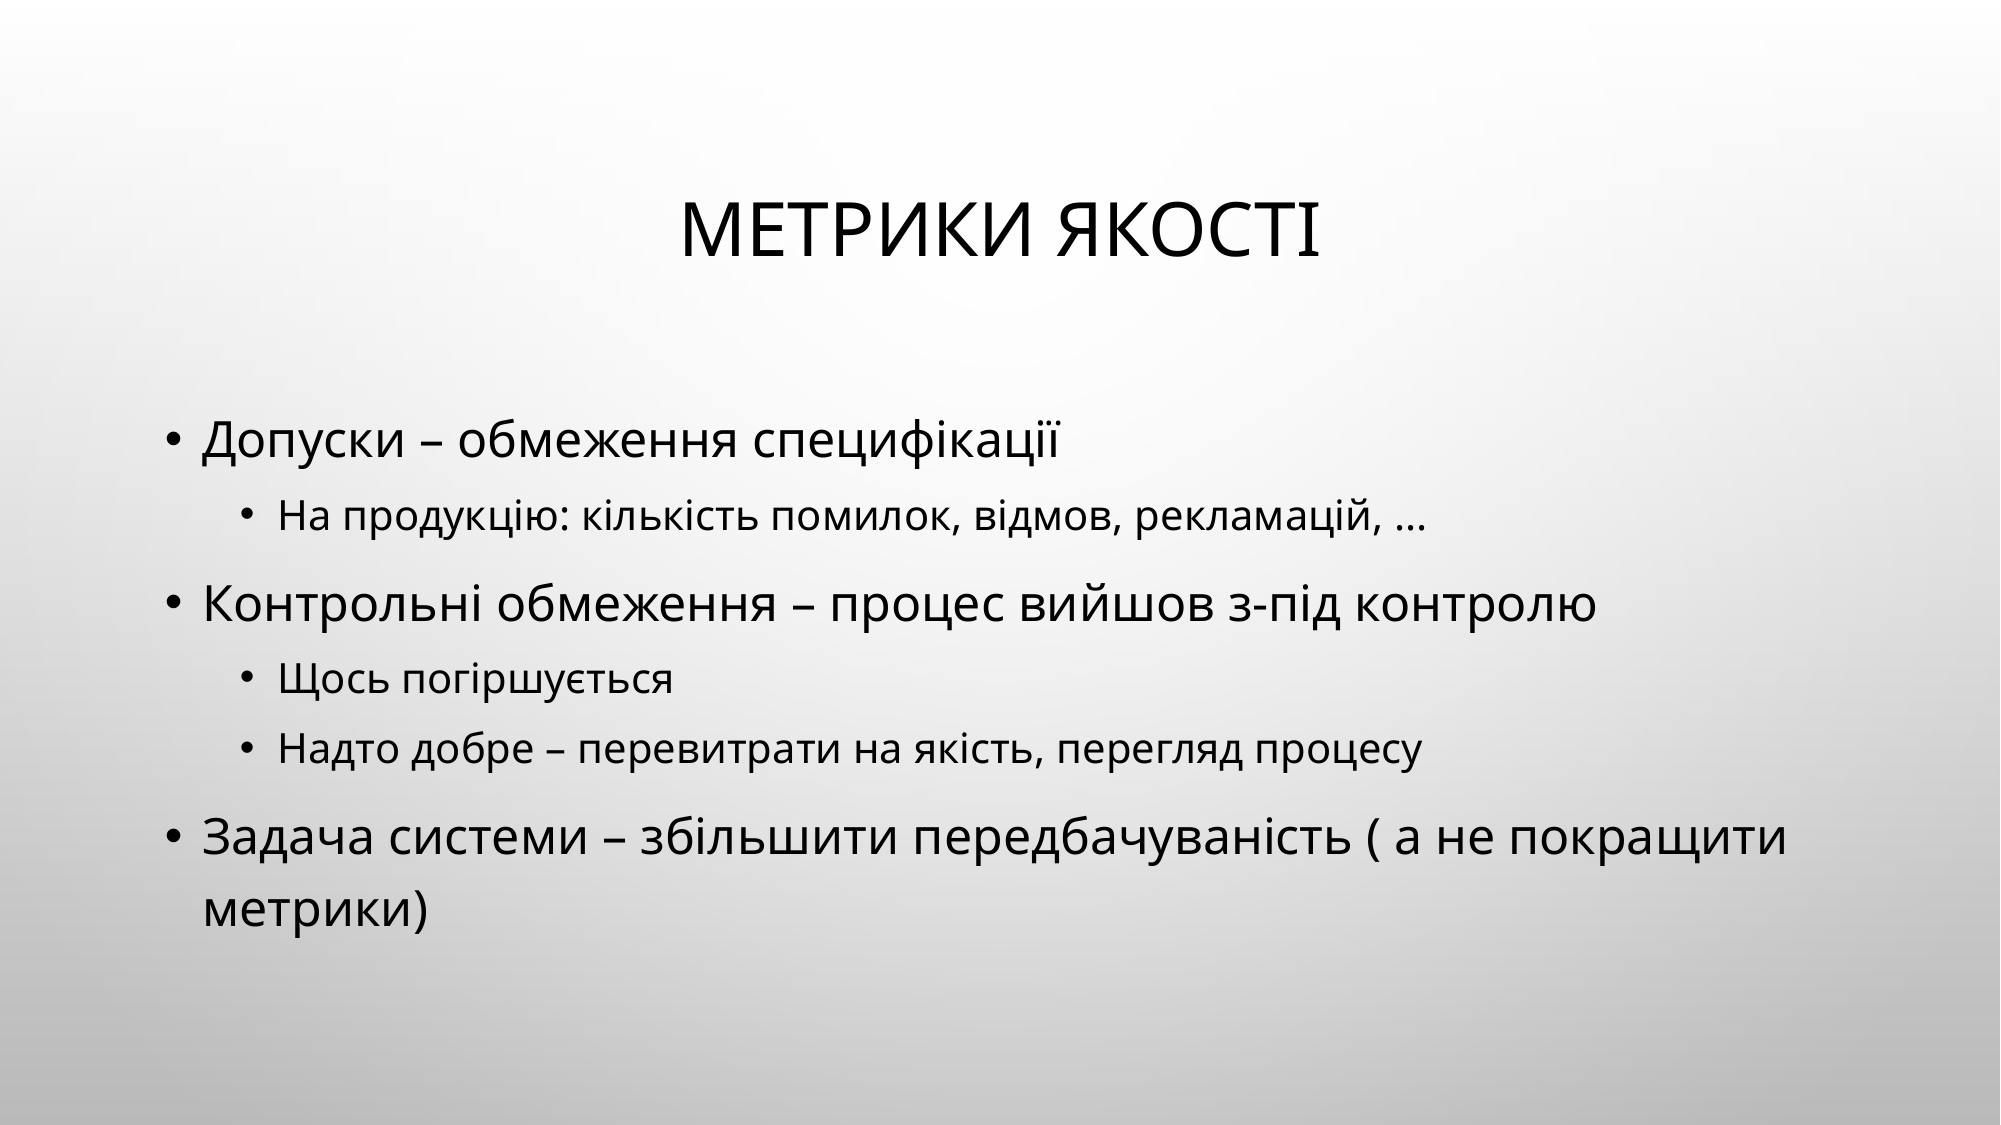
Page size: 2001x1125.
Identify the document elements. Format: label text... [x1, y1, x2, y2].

picture [0, 0, 2000, 1125]
title Метрики якості [149, 101, 1851, 364]
list Допуски – обмеження специфікації На продукцію: кількість помилок, відмов, рекламацій, ... Контрольні обмеження – процес вийшов з-під контролю Щось погіршується Надто добре – перевитрати на якість, перегляд процесу Задача системи – збільшити передбачуваність ( а не покращити метрики) [149, 388, 1851, 950]
